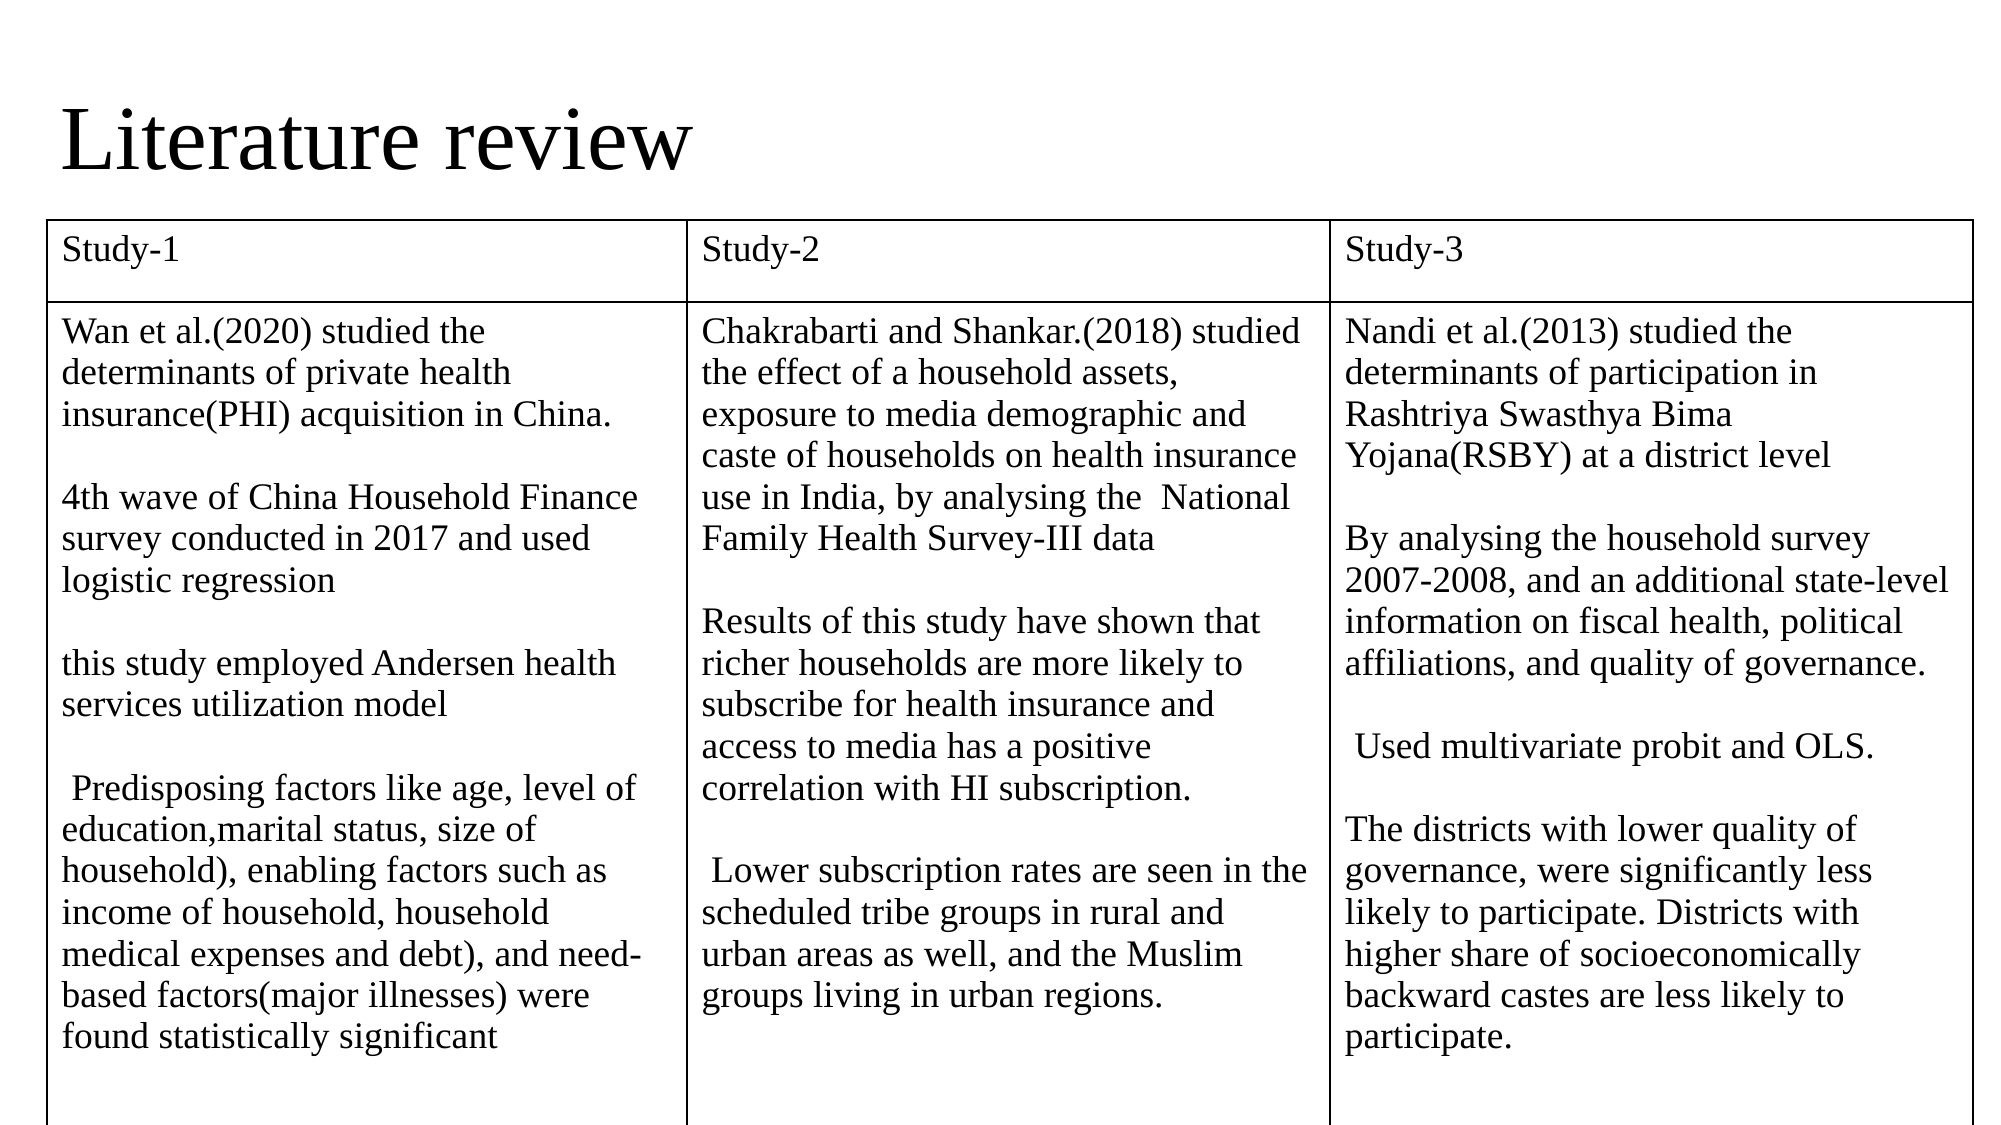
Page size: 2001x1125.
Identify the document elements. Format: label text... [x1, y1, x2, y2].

table_header Study-3 [1331, 221, 1972, 301]
table_cell Wan et al.(2020) studied the determinants of private health insurance(PHI) acquisition in China. 4th wave of China Household Finance survey conducted in 2017 and used logistic regression this study employed Andersen health services utilization model Predisposing factors like age, level of education,marital status, size of household), enabling factors such as income of household, household medical expenses and debt), and need-based factors(major illnesses) were found statistically significant [48, 303, 686, 1125]
table_cell Nandi et al.(2013) studied the determinants of participation in Rashtriya Swasthya Bima Yojana(RSBY) at a district level By analysing the household survey 2007-2008, and an additional state-level information on fiscal health, political affiliations, and quality of governance. Used multivariate probit and OLS. The districts with lower quality of governance, were significantly less likely to participate. Districts with higher share of socioeconomically backward castes are less likely to participate. [1331, 303, 1972, 1125]
table_cell Chakrabarti and Shankar.(2018) studied the effect of a household assets, exposure to media demographic and caste of households on health insurance use in India, by analysing the National Family Health Survey-III data Results of this study have shown that richer households are more likely to subscribe for health insurance and access to media has a positive correlation with HI subscription. Lower subscription rates are seen in the scheduled tribe groups in rural and urban areas as well, and the Muslim groups living in urban regions. [688, 303, 1329, 1125]
table_header Study-1 [48, 221, 686, 301]
table_header Study-2 [688, 221, 1329, 301]
title Literature review [45, 59, 1863, 219]
